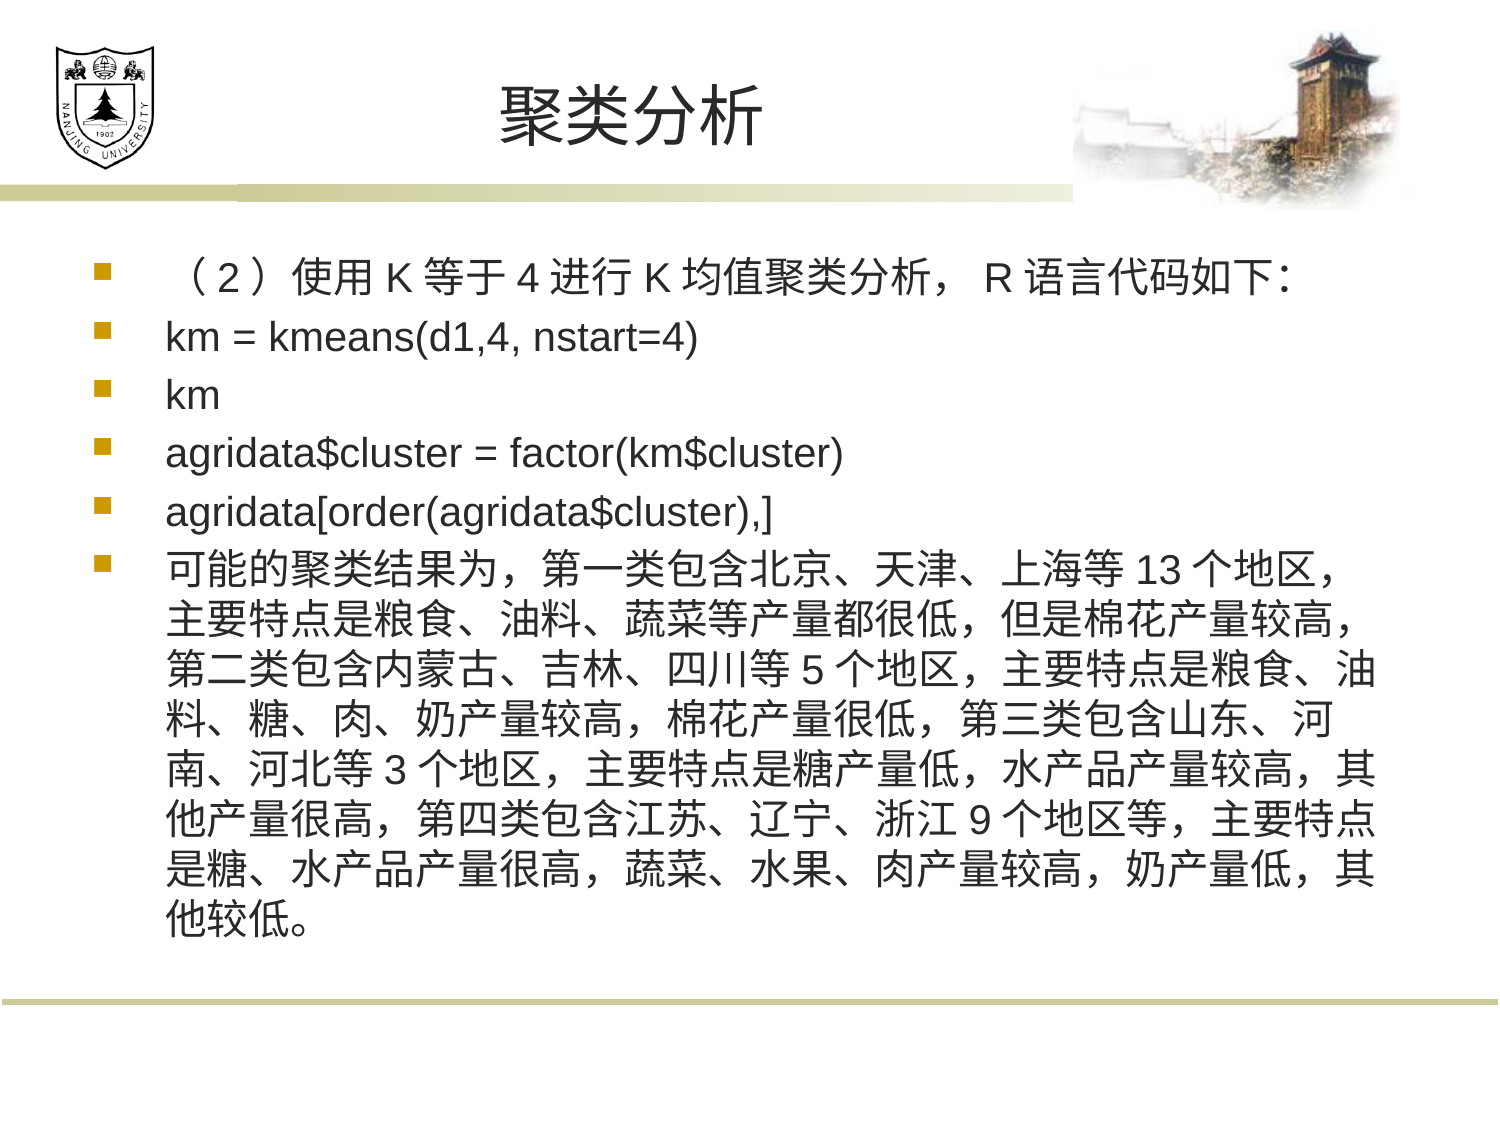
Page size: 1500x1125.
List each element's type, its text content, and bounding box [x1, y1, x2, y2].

picture [1073, 30, 1400, 211]
list （2）使用K等于4进行K均值聚类分析，R语言代码如下： km = kmeans(d1,4, nstart=4) km agridata$cluster = factor(km$cluster) agridata[order(agridata$cluster),] 可能的聚类结果为，第一类包含北京、天津、上海等13个地区，主要特点是粮食、油料、蔬菜等产量都很低，但是棉花产量较高，第二类包含内蒙古、吉林、四川等5个地区，主要特点是粮食、油料、糖、肉、奶产量较高，棉花产量很低，第三类包含山东、河南、河北等3个地区，主要特点是糖产量低，水产品产量较高，其他产量很高，第四类包含江苏、辽宁、浙江9个地区等，主要特点是糖、水产品产量很高，蔬菜、水果、肉产量较高，奶产量低，其他较低。 [76, 243, 1413, 965]
picture [50, 42, 160, 173]
picture [2, 999, 1498, 1005]
title 聚类分析 [171, 66, 1093, 161]
